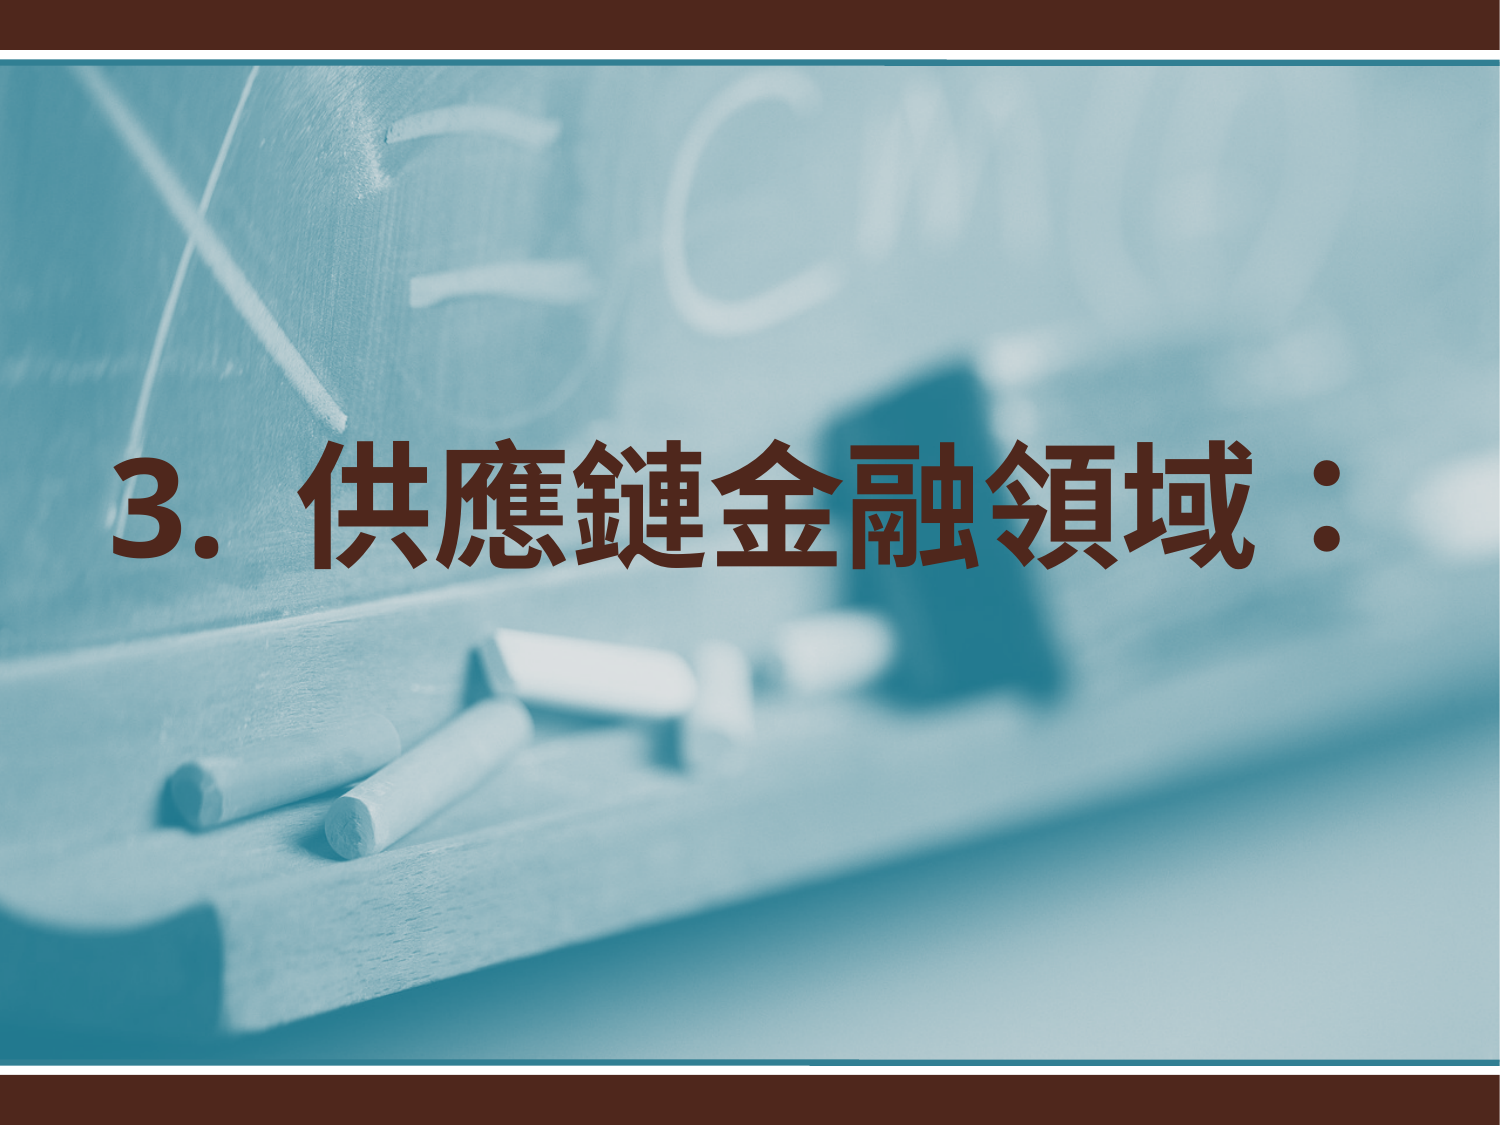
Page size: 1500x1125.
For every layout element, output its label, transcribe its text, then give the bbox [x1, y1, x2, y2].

subtitle 3. 供應鏈金融領域： [55, 239, 1449, 593]
